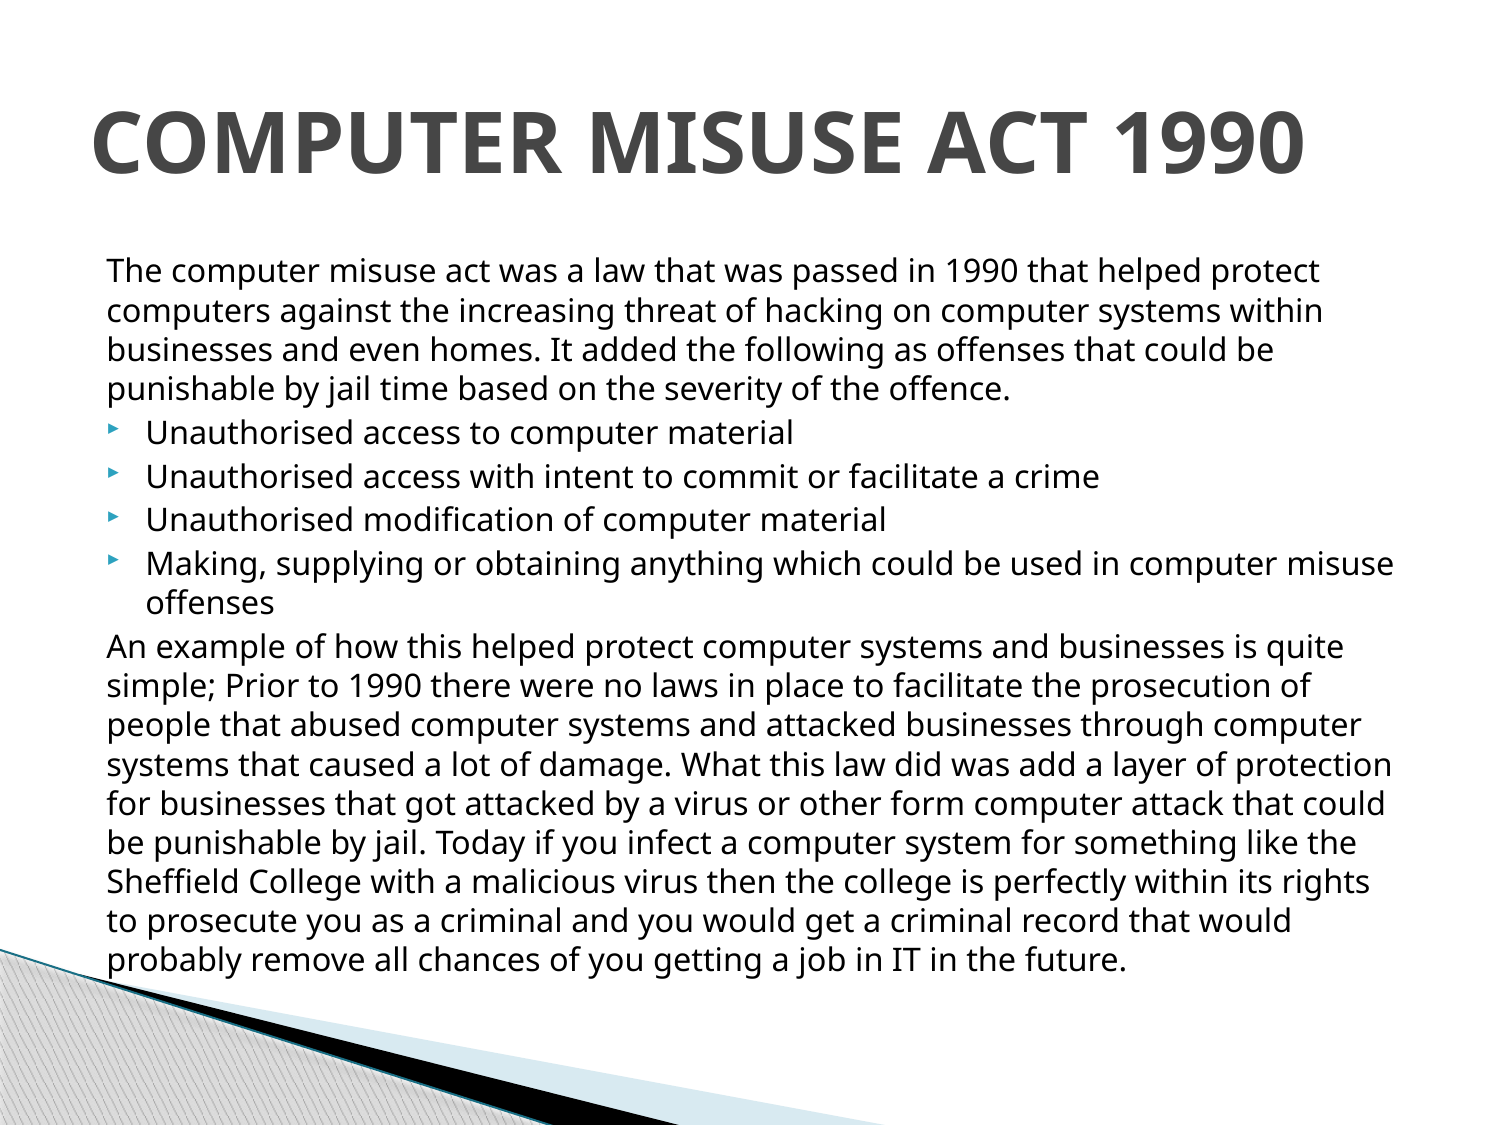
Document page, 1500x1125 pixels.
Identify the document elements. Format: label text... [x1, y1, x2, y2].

title Computer Misuse Act 1990 [75, 45, 1425, 233]
list The computer misuse act was a law that was passed in 1990 that helped protect computers against the increasing threat of hacking on computer systems within businesses and even homes. It added the following as offenses that could be punishable by jail time based on the severity of the offence. Unauthorised access to computer material Unauthorised access with intent to commit or facilitate a crime Unauthorised modification of computer material Making, supplying or obtaining anything which could be used in computer misuse offenses An example of how this helped protect computer systems and businesses is quite simple; Prior to 1990 there were no laws in place to facilitate the prosecution of people that abused computer systems and attacked businesses through computer systems that caused a lot of damage. What this law did was add a layer of protection for businesses that got attacked by a virus or other form computer attack that could be punishable by jail. Today if you infect a computer system for something like the Sheffield College with a malicious virus then the college is perfectly within its rights to prosecute you as a criminal and you would get a criminal record that would probably remove all chances of you getting a job in IT in the future. [75, 243, 1425, 986]
